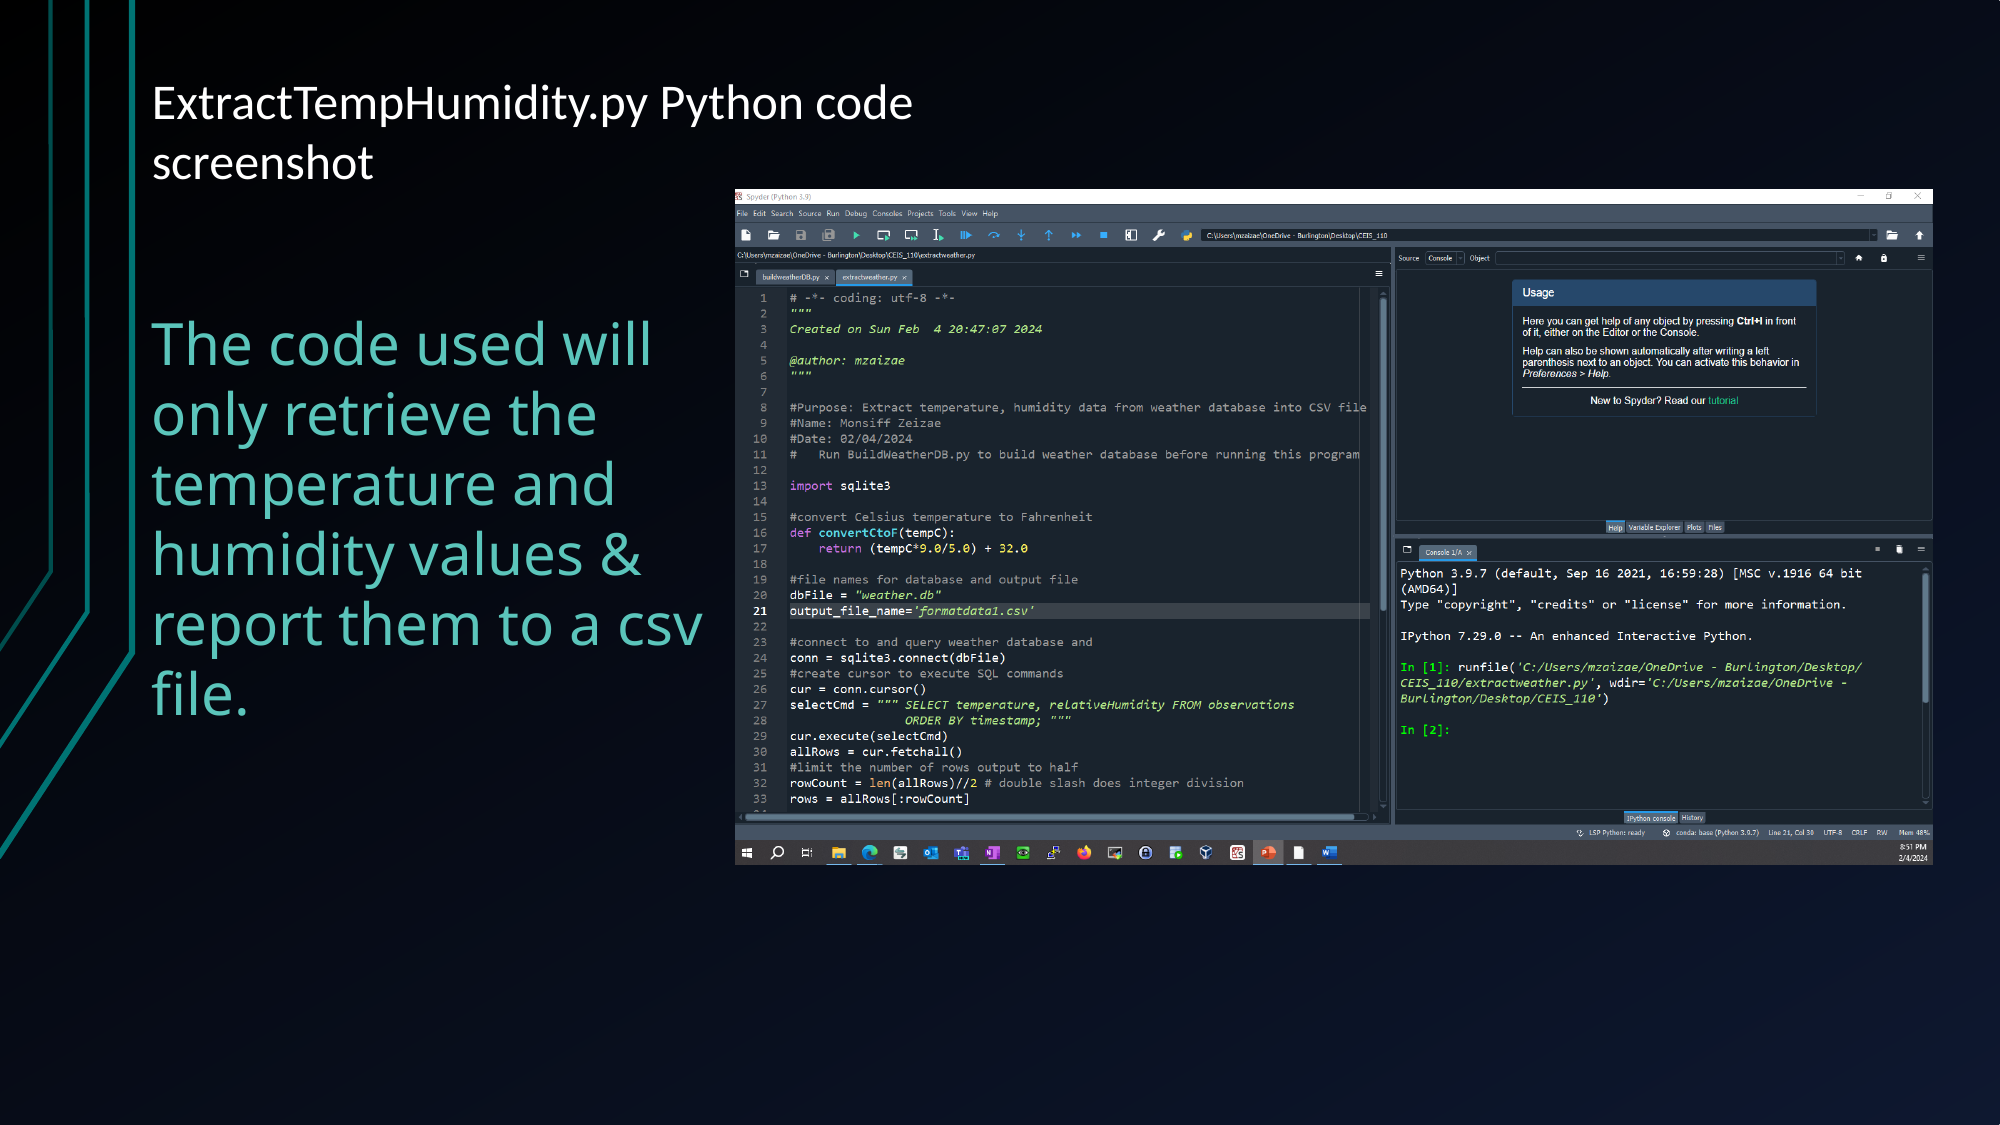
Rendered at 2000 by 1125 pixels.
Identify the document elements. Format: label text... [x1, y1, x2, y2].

text_box ExtractTempHumidity.py Python code screenshot [137, 62, 1140, 198]
text_box The code used will only retrieve the temperature and humidity values & report them to a csv file. [137, 299, 732, 735]
picture [735, 189, 1934, 865]
